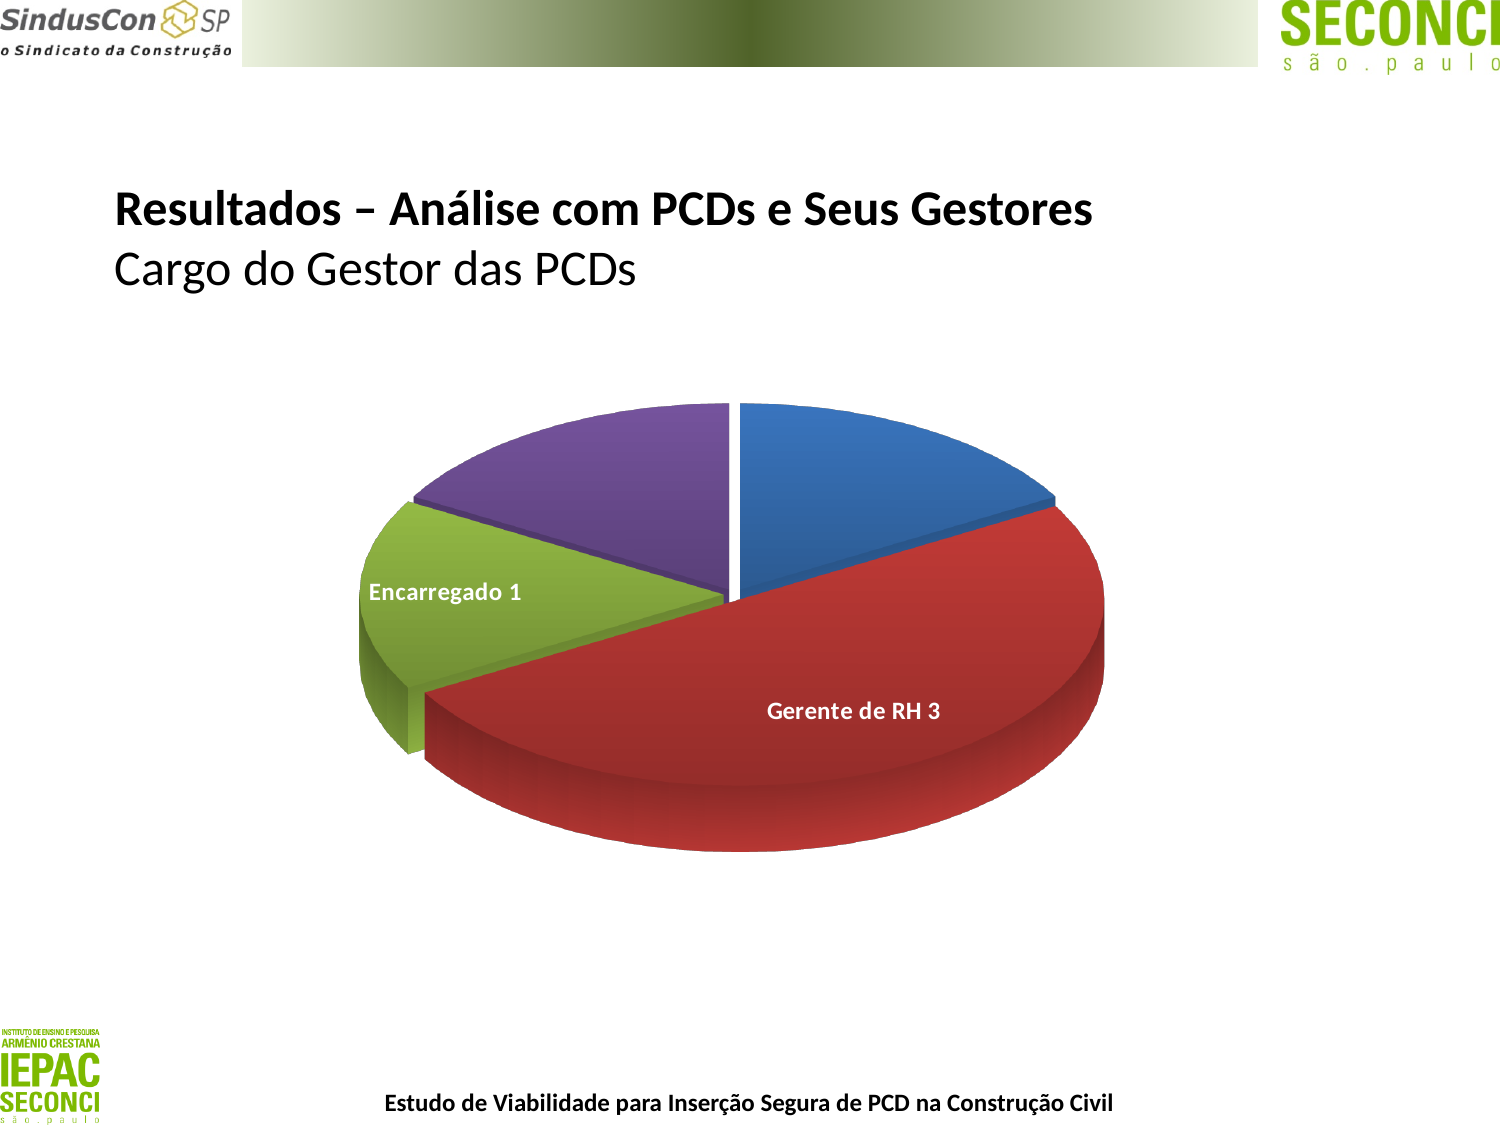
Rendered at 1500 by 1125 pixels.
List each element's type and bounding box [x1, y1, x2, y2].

chart [253, 302, 1211, 954]
text_box [0, 0, 1500, 1125]
